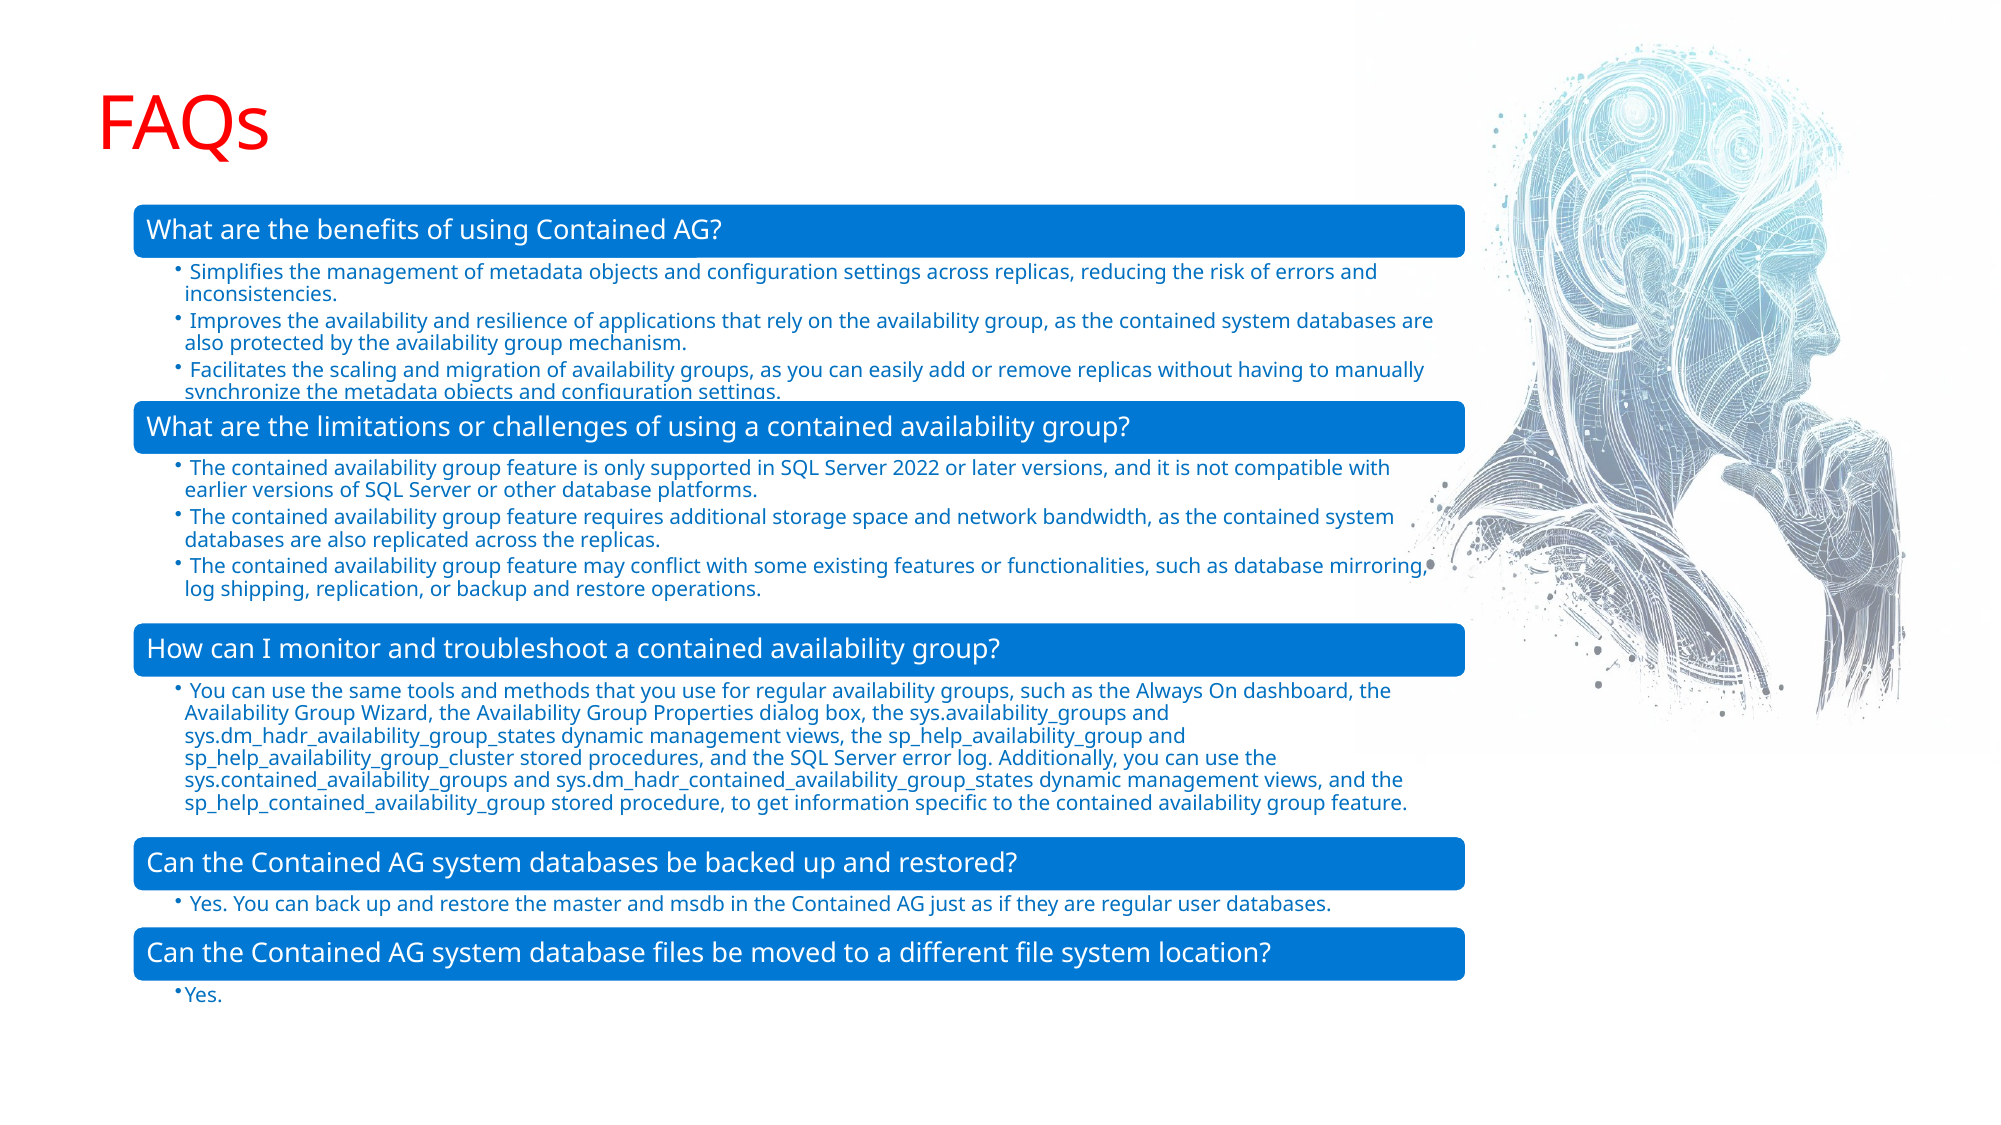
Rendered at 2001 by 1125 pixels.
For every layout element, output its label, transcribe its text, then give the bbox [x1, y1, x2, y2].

title FAQs [96, 75, 1355, 166]
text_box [132, 165, 1467, 1055]
picture [1355, 0, 2000, 765]
